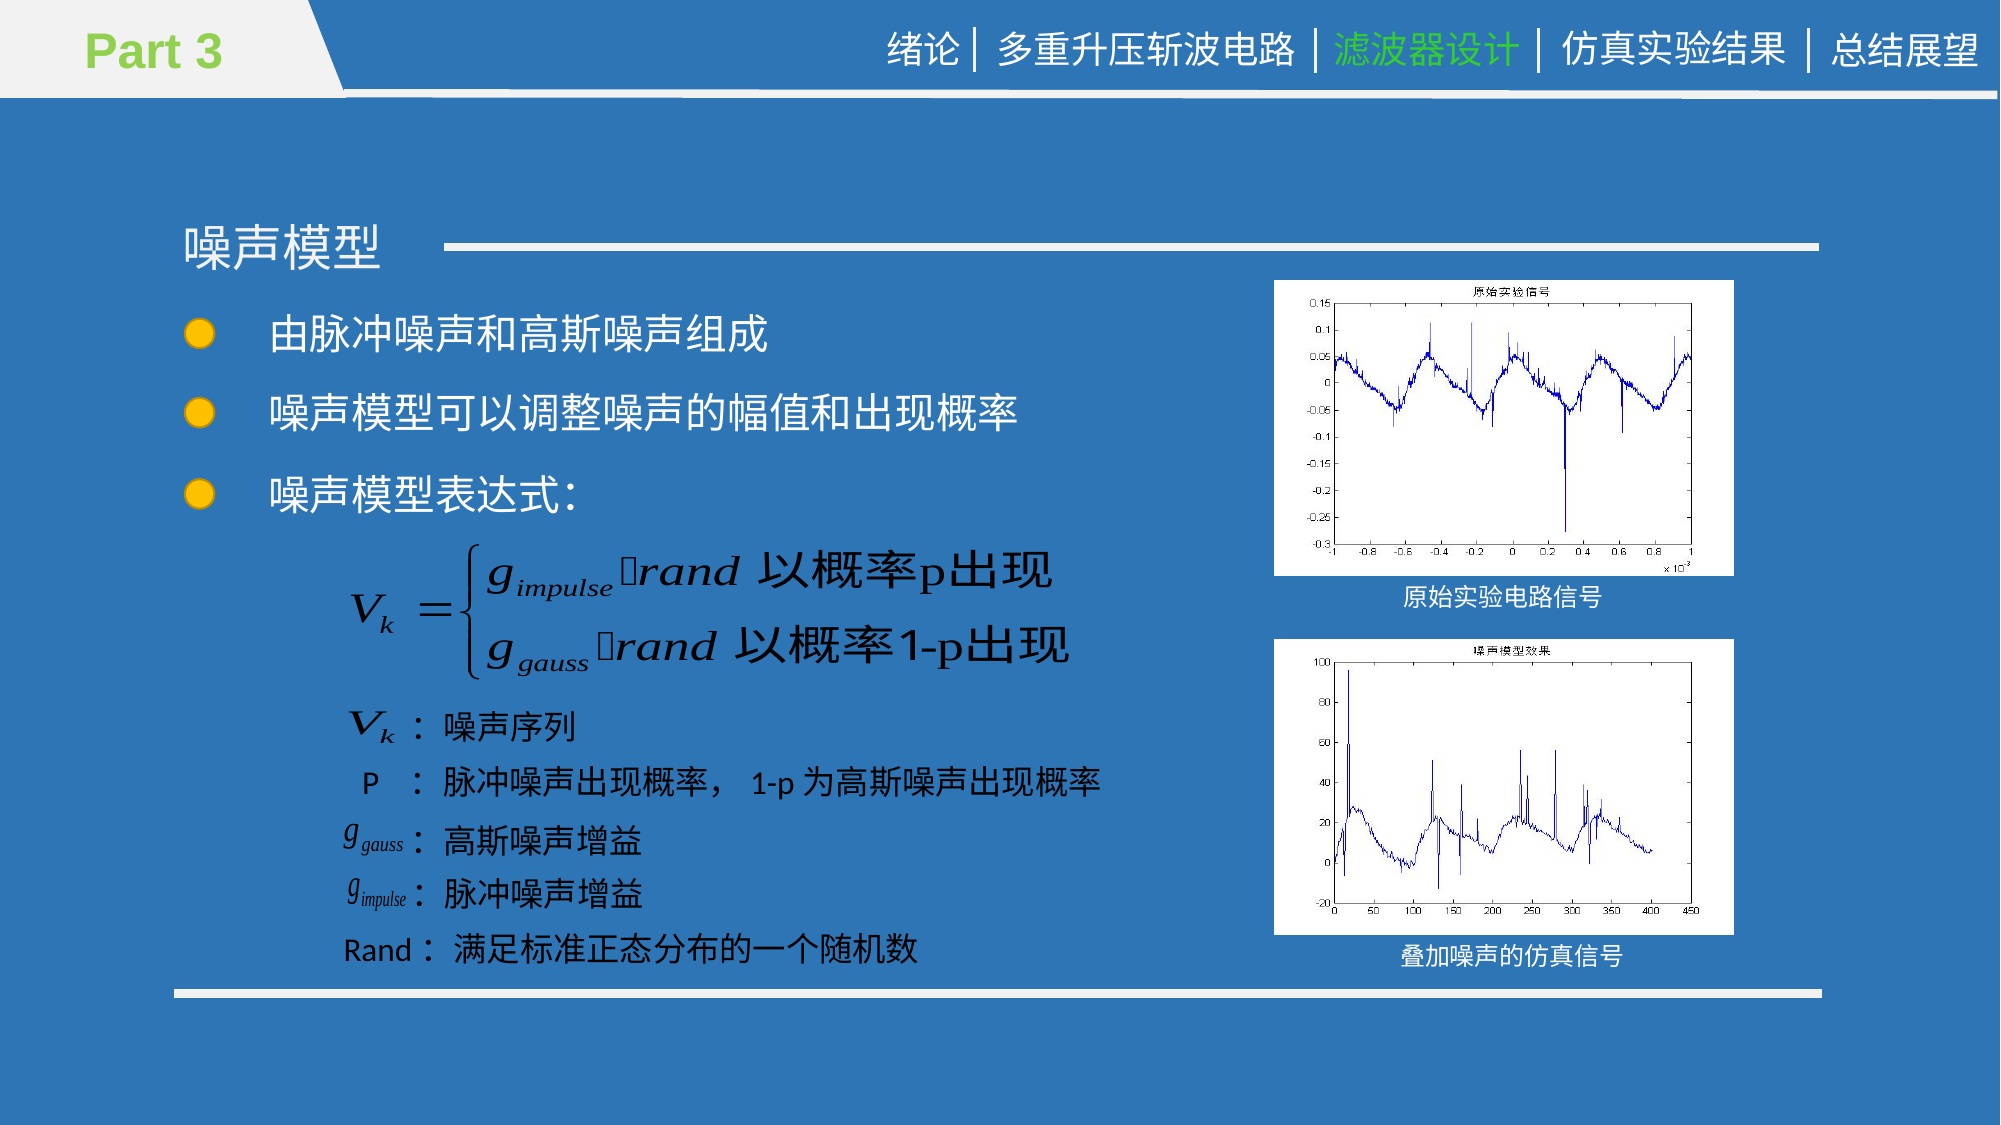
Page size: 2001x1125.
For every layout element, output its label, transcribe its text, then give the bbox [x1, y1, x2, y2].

text_box P ：脉冲噪声出现概率，1-p为高斯噪声出现概率 [317, 753, 1117, 809]
text_box ：脉冲噪声增益 [396, 865, 659, 921]
text_box 原始实验电路信号 [1273, 573, 1734, 619]
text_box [337, 805, 409, 864]
text_box 多重升压斩波电路 [981, 19, 1312, 79]
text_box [184, 300, 1072, 367]
text_box 滤波器设计 [1318, 18, 1536, 79]
picture [1274, 639, 1734, 935]
text_box ：噪声序列 [395, 698, 592, 753]
text_box 噪声模型 [167, 209, 398, 285]
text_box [344, 535, 1083, 690]
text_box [342, 858, 410, 919]
text_box 仿真实验结果 [1546, 17, 1802, 78]
text_box 叠加噪声的仿真信号 [1282, 932, 1743, 978]
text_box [184, 379, 1064, 446]
text_box 总结展望 [1815, 19, 1995, 80]
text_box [184, 461, 1072, 527]
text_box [342, 699, 406, 752]
text_box Rand：满足标准正态分布的一个随机数 [328, 920, 935, 975]
text_box [306, 1, 348, 100]
picture [1274, 280, 1734, 576]
text_box Part 3 [0, 1, 306, 99]
text_box 绪论 [871, 19, 977, 79]
text_box ：高斯噪声增益 [409, 812, 658, 865]
